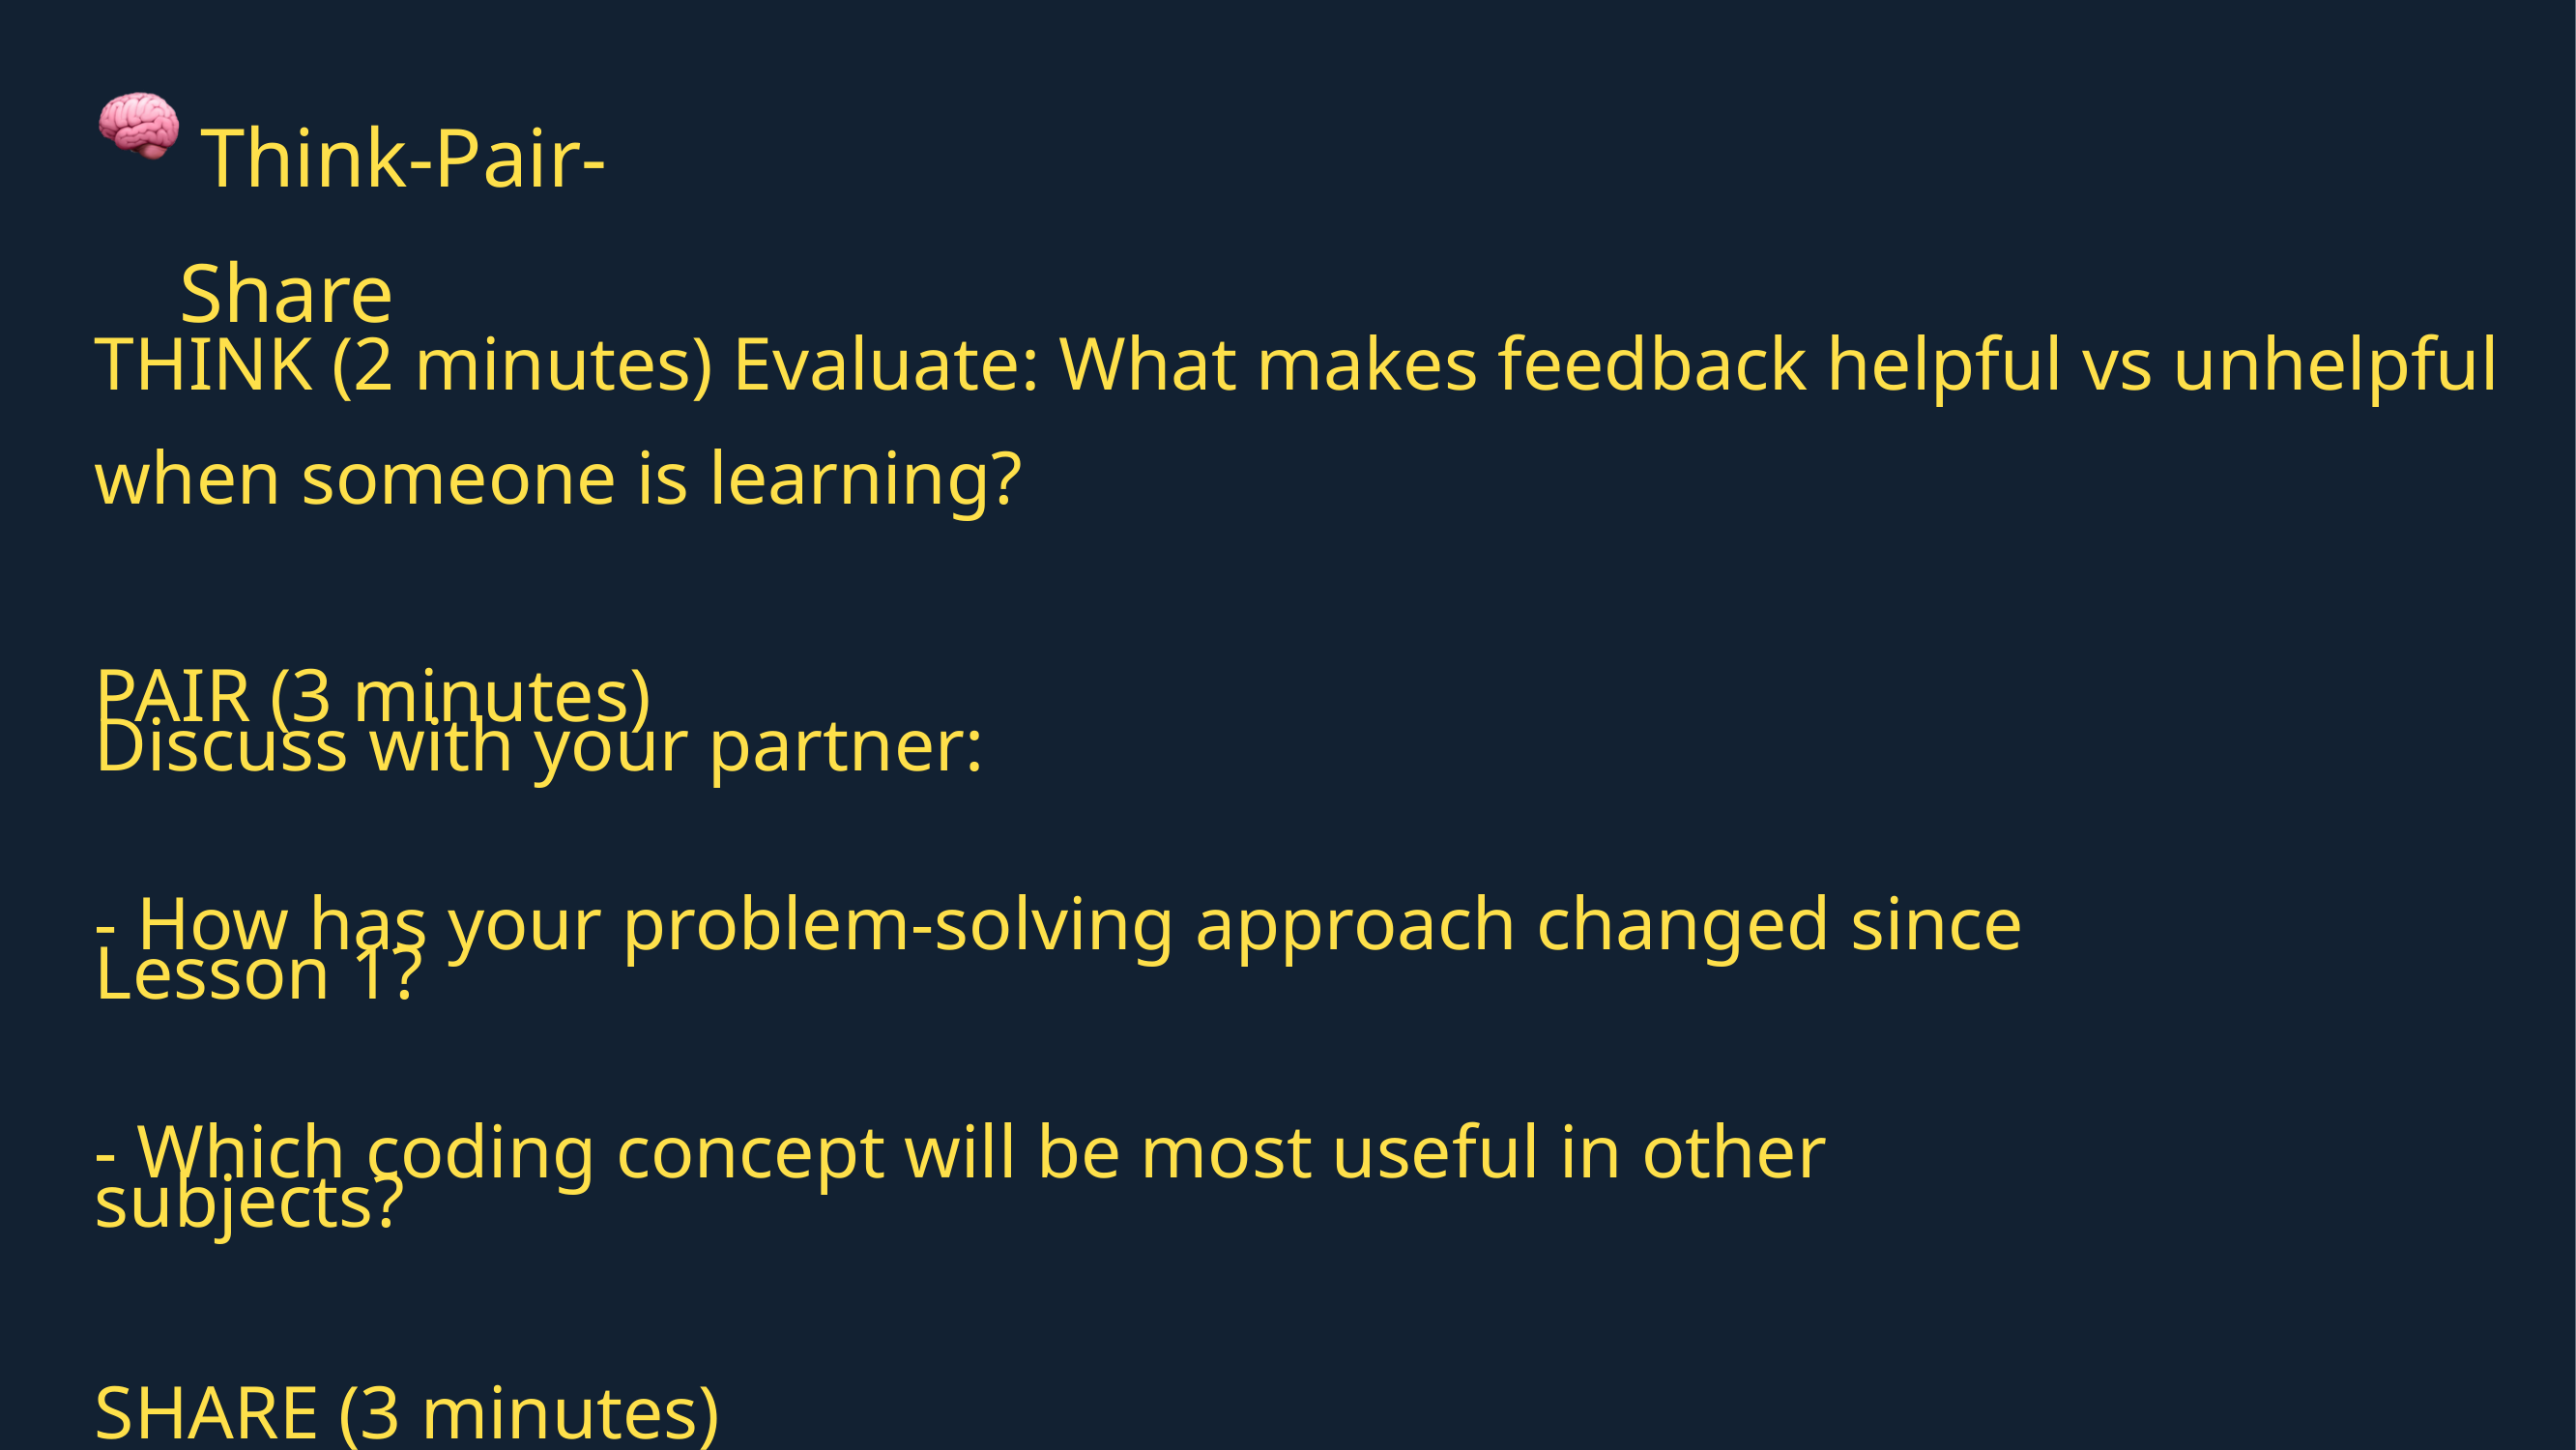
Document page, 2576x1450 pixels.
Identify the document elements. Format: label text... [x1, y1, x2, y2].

text_box [99, 84, 179, 165]
text_box Think-Pair-Share [179, 68, 781, 291]
text_box THINK (2 minutes) Evaluate: What makes feedback helpful vs unhelpful when someone is learning? PAIR (3 minutes) Discuss with your partner: - How has your problem-solving approach changed since Lesson 1? - Which coding concept will be most useful in other subjects? SHARE (3 minutes) [94, 291, 2525, 1450]
